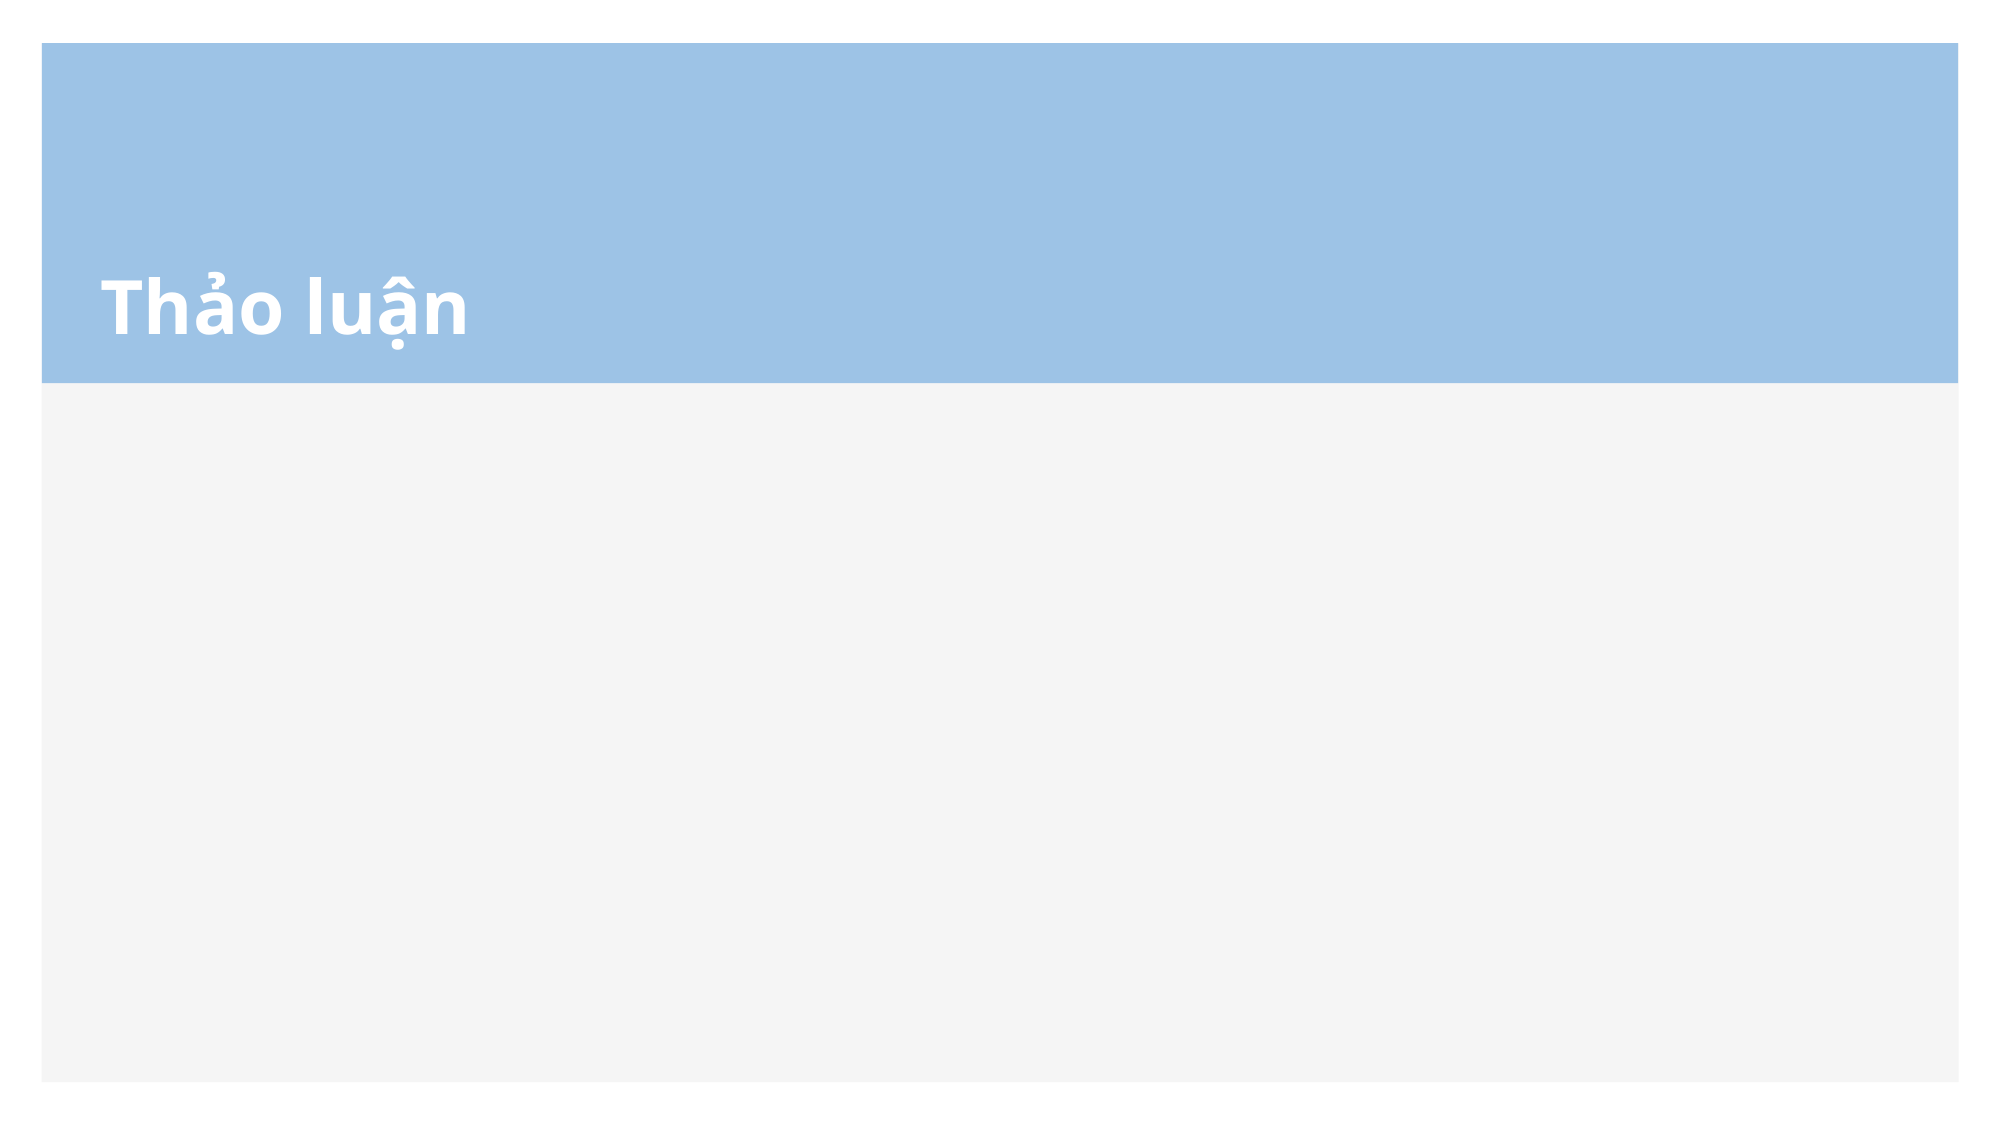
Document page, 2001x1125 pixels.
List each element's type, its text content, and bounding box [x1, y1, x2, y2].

title Thảo luận [85, 251, 1214, 357]
